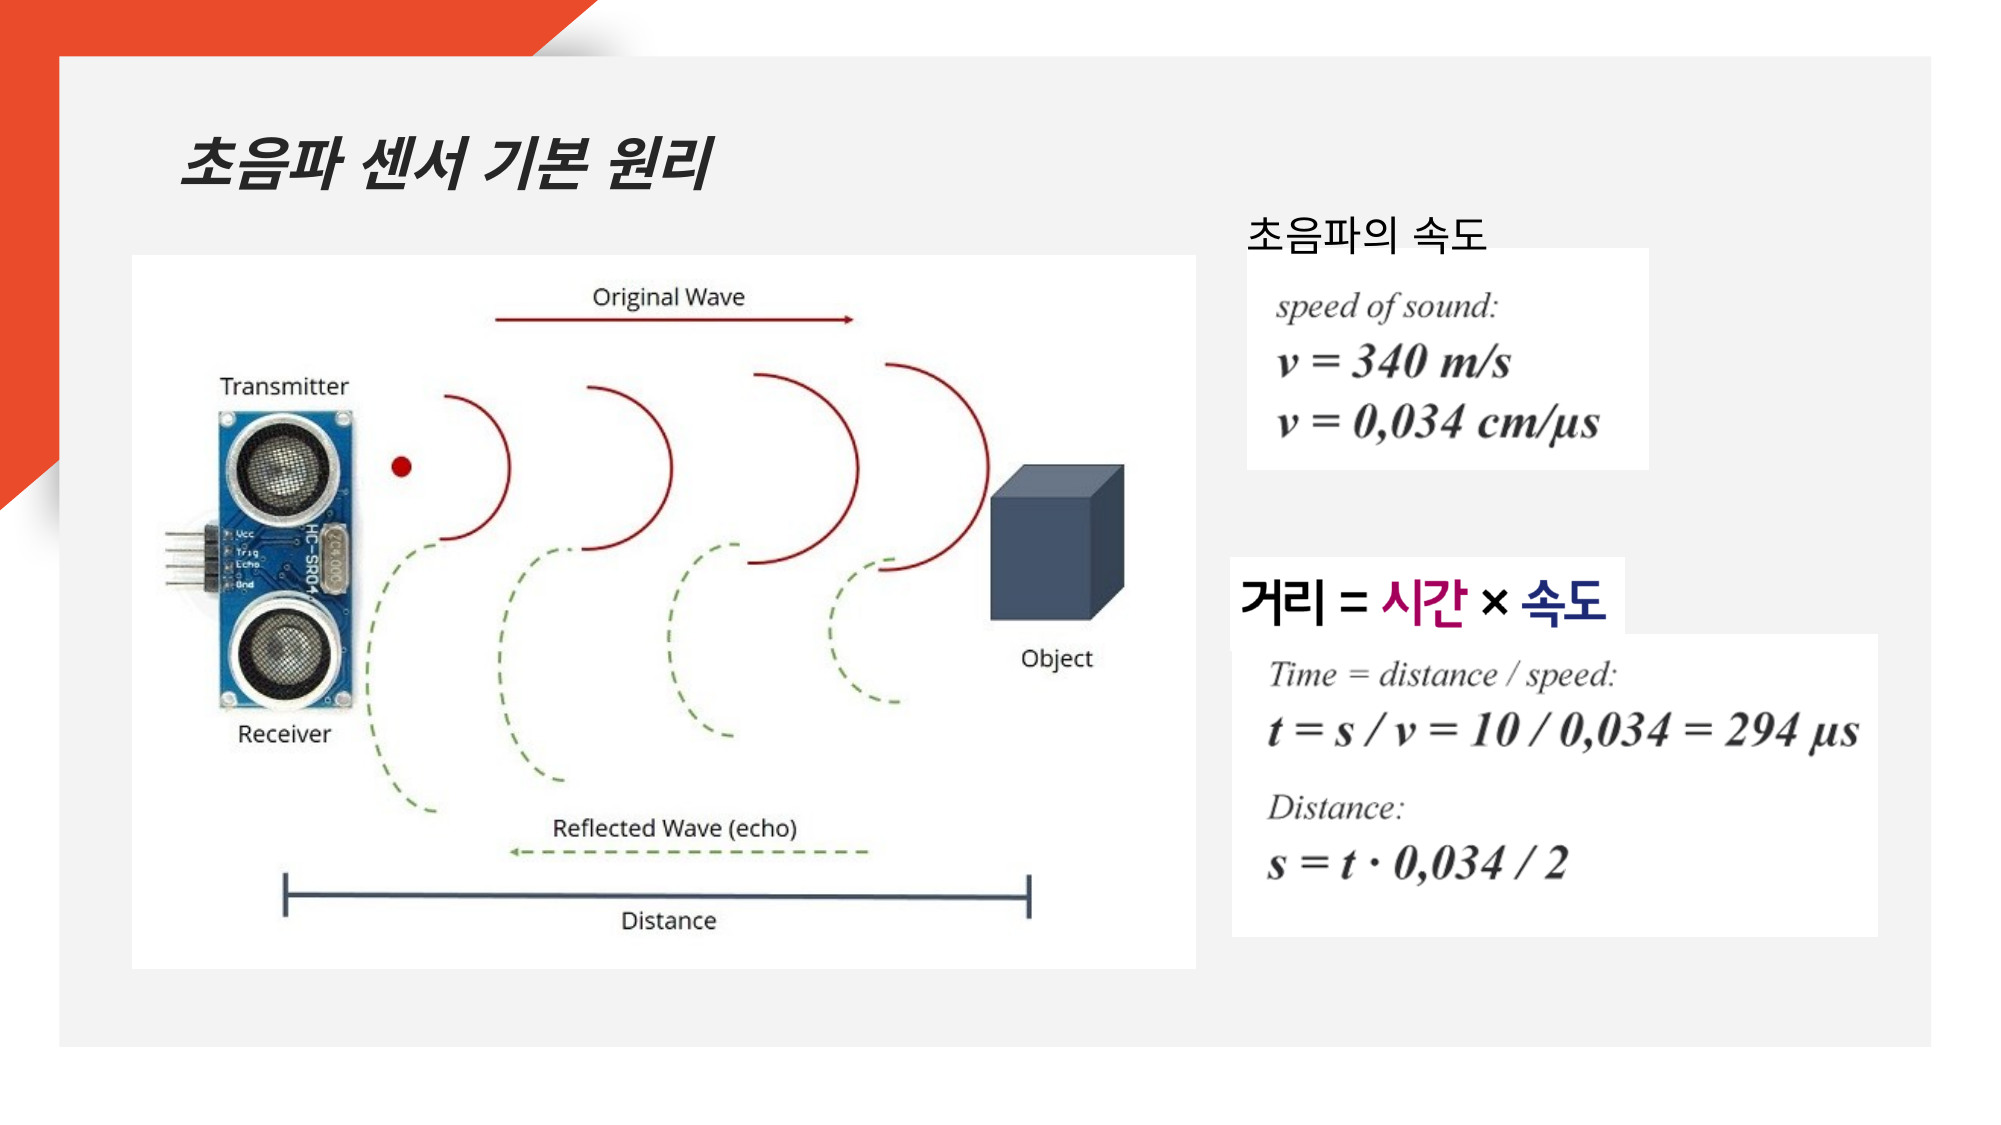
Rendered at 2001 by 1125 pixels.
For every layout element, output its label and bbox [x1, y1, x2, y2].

picture [132, 255, 1196, 970]
picture [1247, 248, 1649, 470]
picture [1230, 557, 1878, 937]
text_box [0, 0, 1932, 1047]
